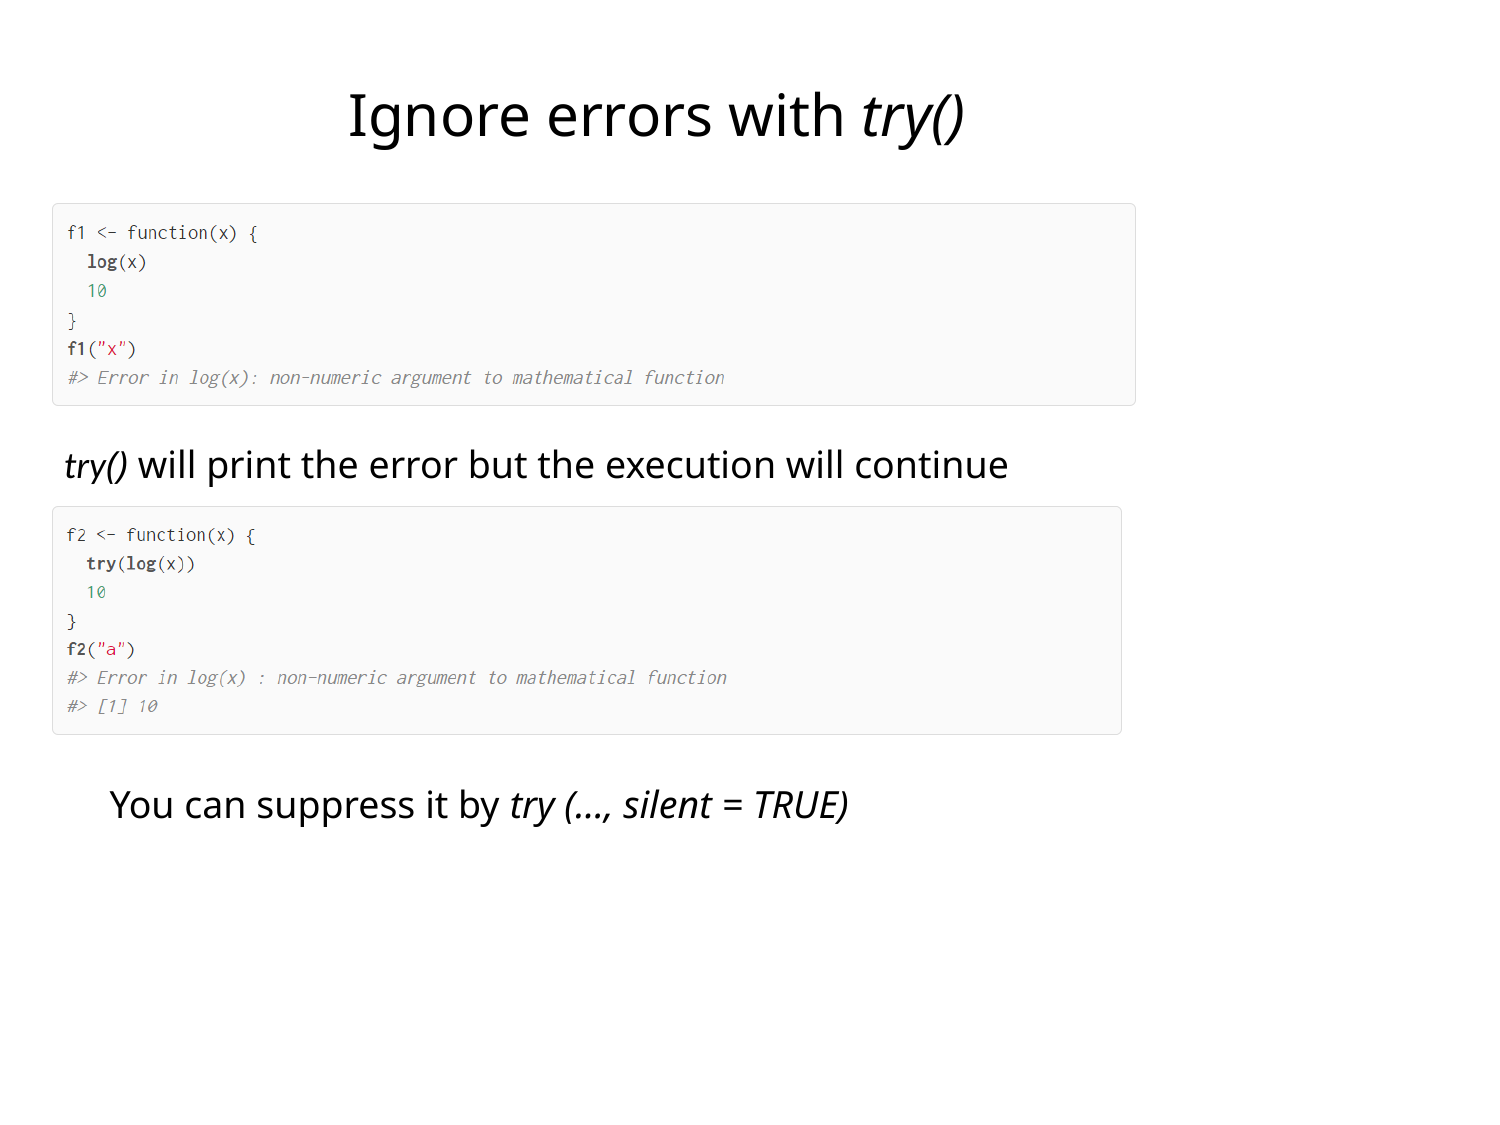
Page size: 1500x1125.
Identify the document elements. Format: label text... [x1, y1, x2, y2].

text_box try() will print the error but the execution will continue [49, 433, 1025, 490]
text_box Ignore errors with try() [333, 70, 981, 156]
picture [46, 187, 1165, 418]
text_box You can suppress it by try (…, silent = TRUE) [94, 773, 865, 834]
picture [46, 491, 1137, 745]
